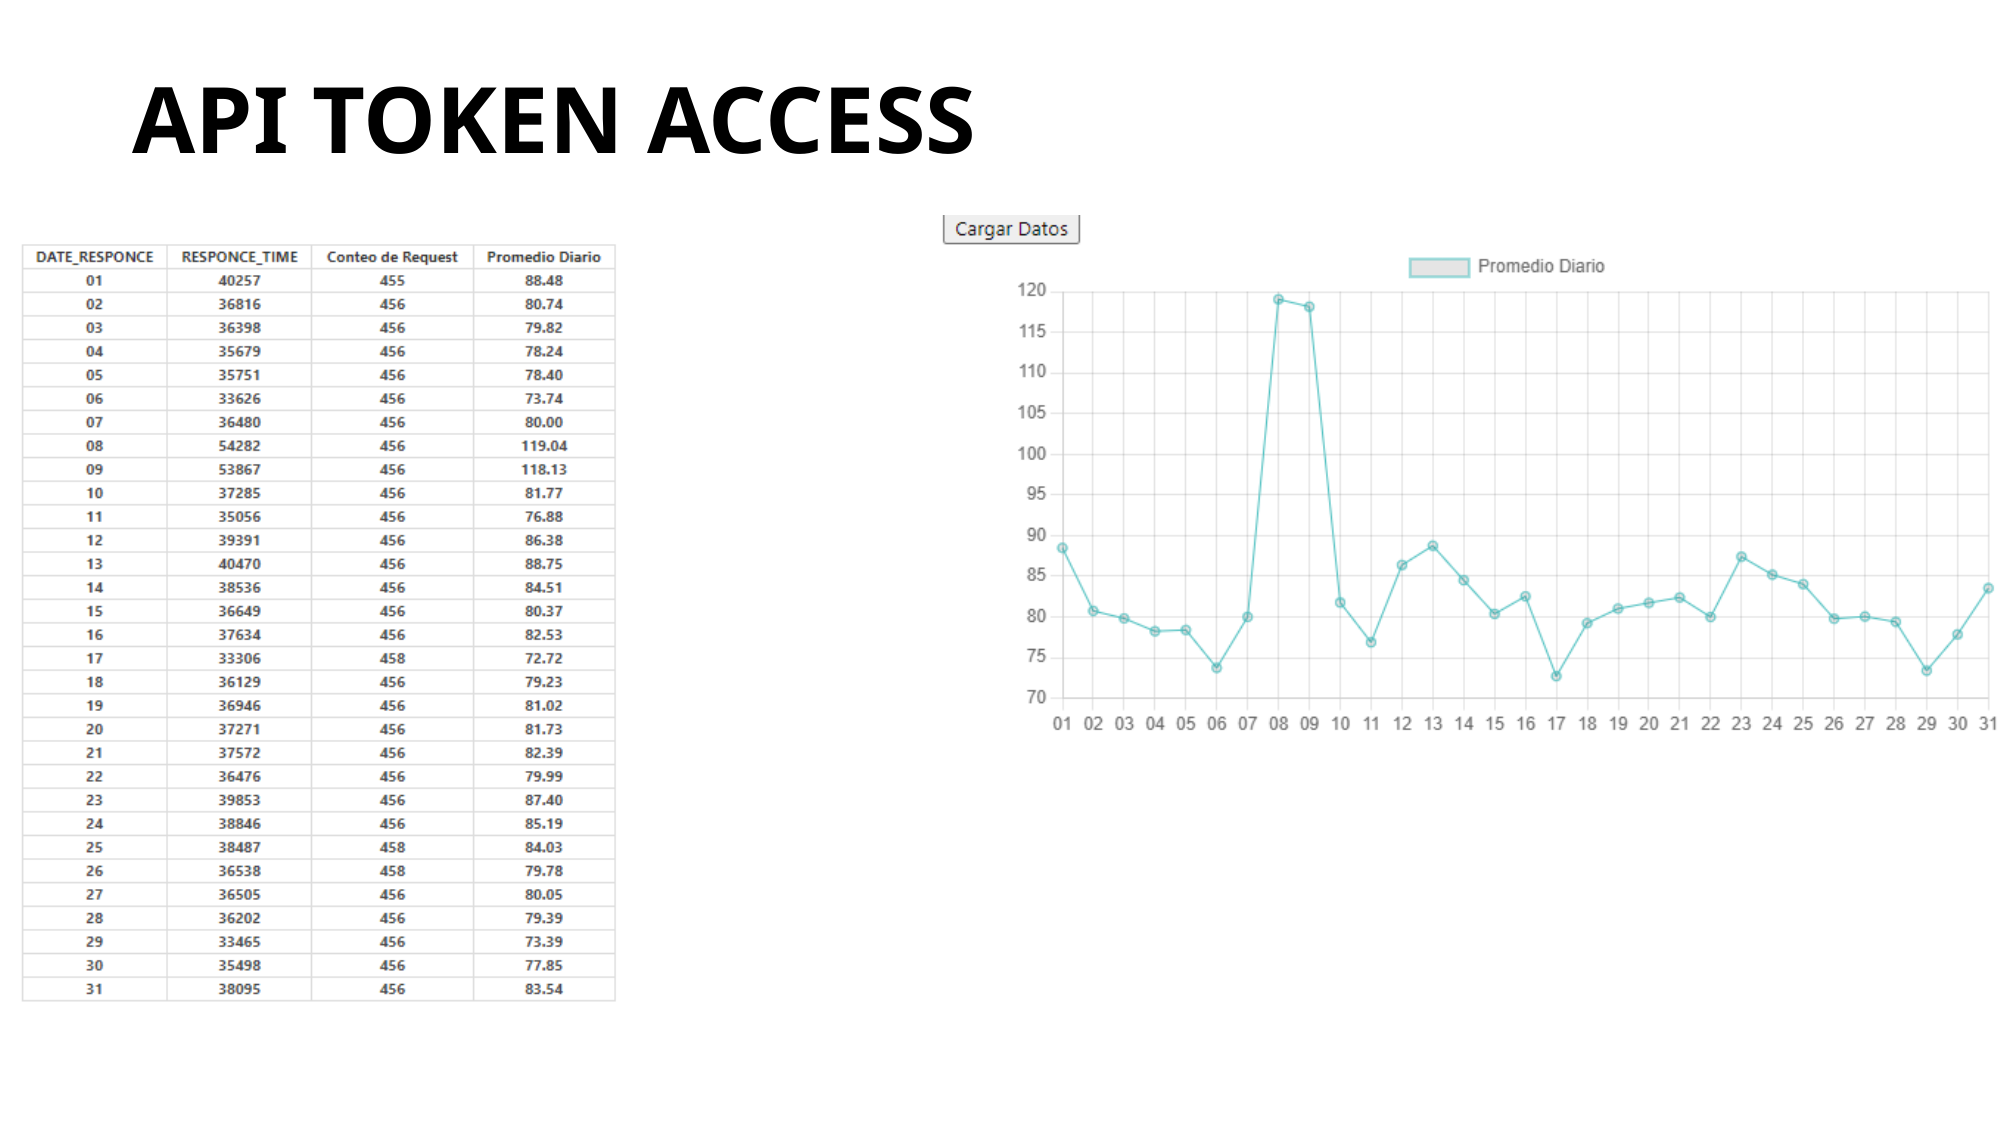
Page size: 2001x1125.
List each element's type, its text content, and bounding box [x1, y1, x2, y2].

title API TOKEN ACCESS [117, 14, 1843, 215]
picture [0, 215, 2000, 1015]
